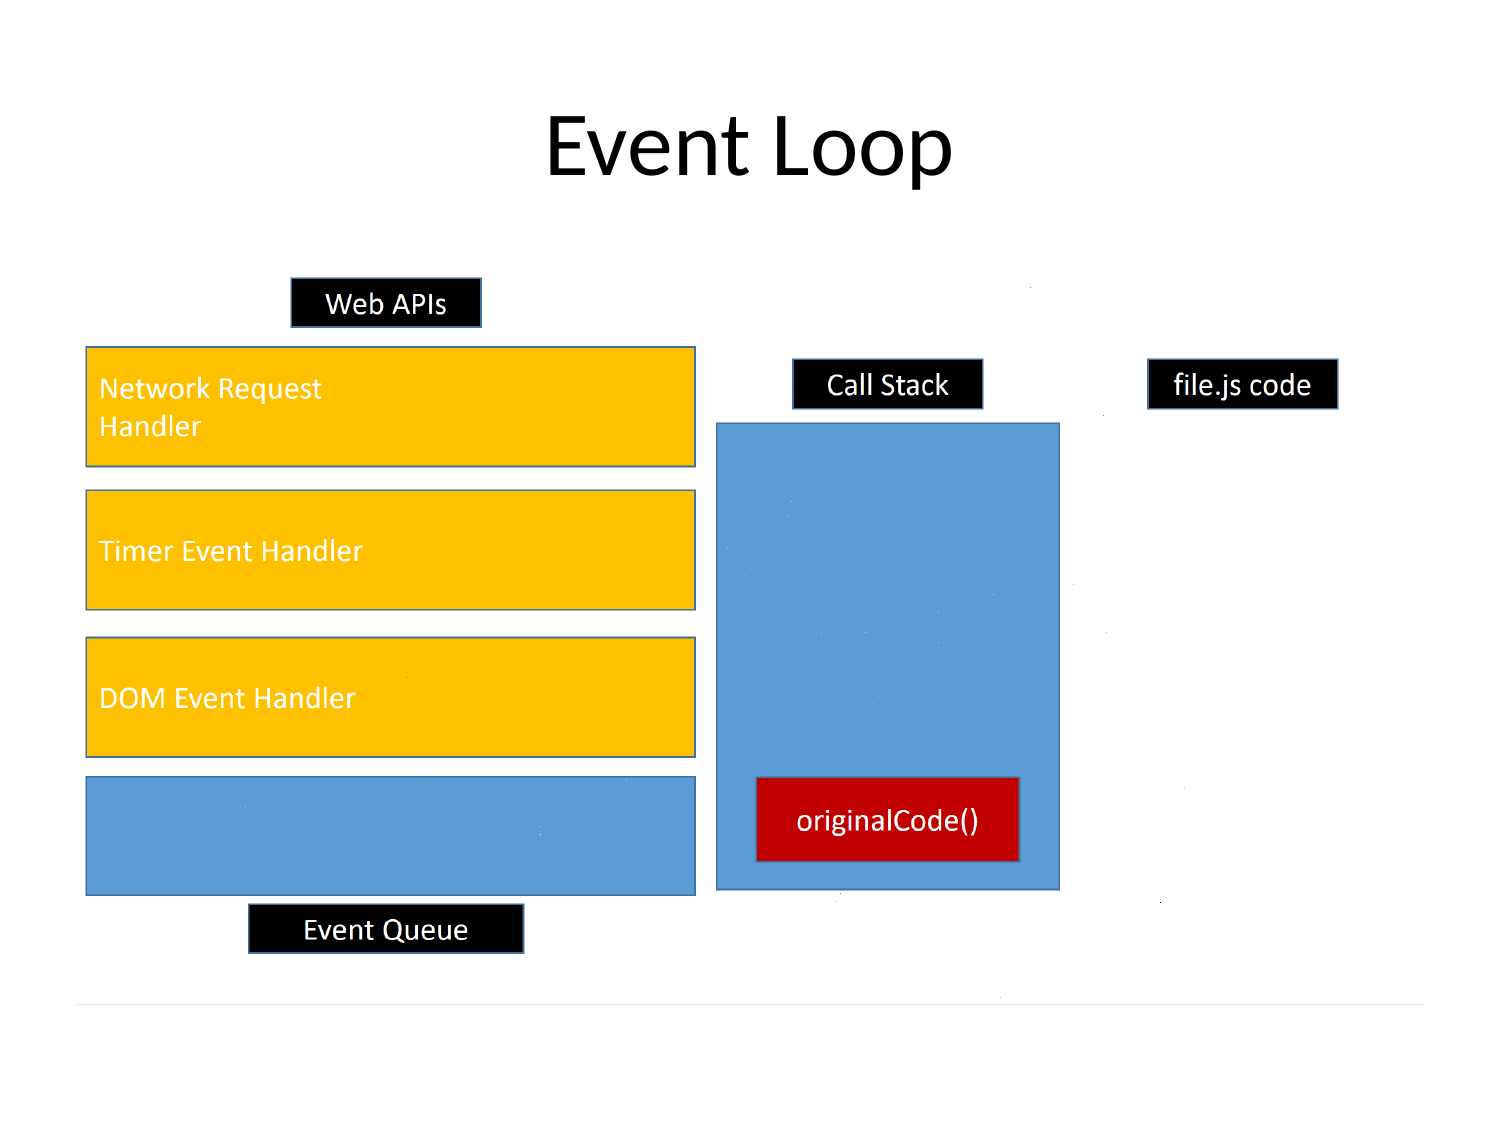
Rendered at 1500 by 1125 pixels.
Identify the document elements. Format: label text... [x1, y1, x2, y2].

title Event Loop [75, 45, 1425, 233]
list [75, 262, 1425, 1006]
